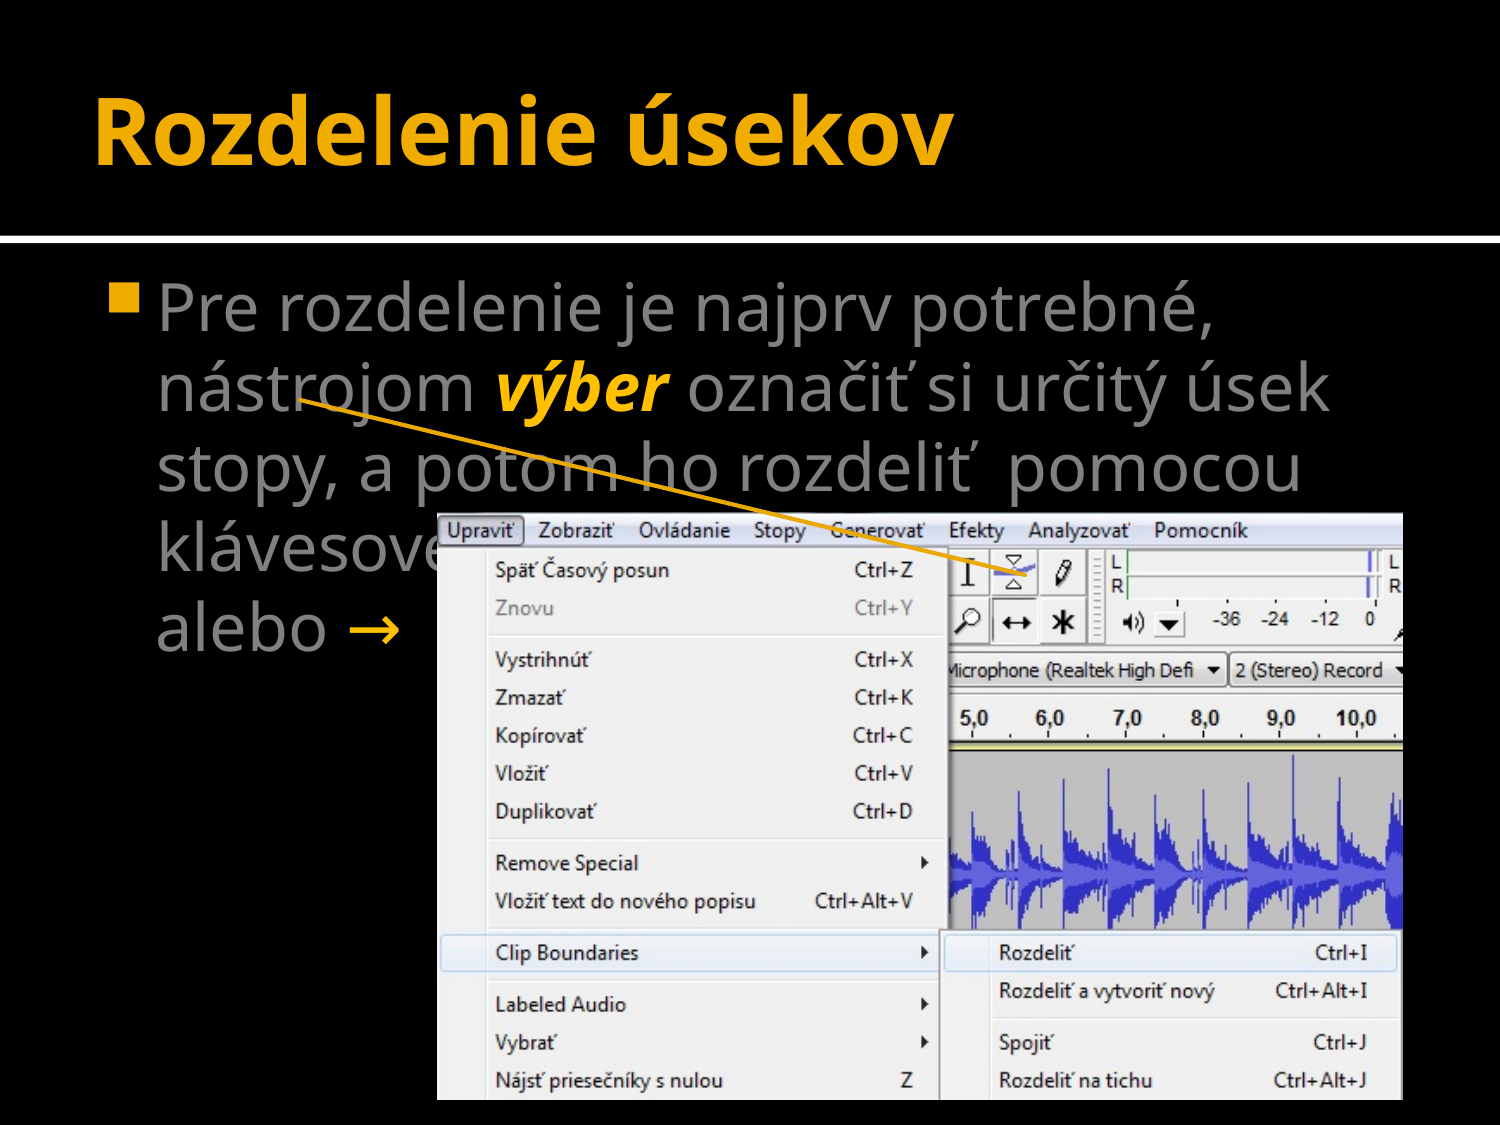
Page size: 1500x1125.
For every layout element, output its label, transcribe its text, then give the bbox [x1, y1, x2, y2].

picture [437, 512, 1403, 1100]
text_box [299, 399, 1025, 575]
title Rozdelenie úsekov [75, 25, 1425, 231]
list Pre rozdelenie je najprv potrebné, nástrojom výber označiť si určitý úsek stopy, a potom ho rozdeliť pomocou klávesovej skratky Ctrl+I, alebo → [75, 249, 1425, 1009]
